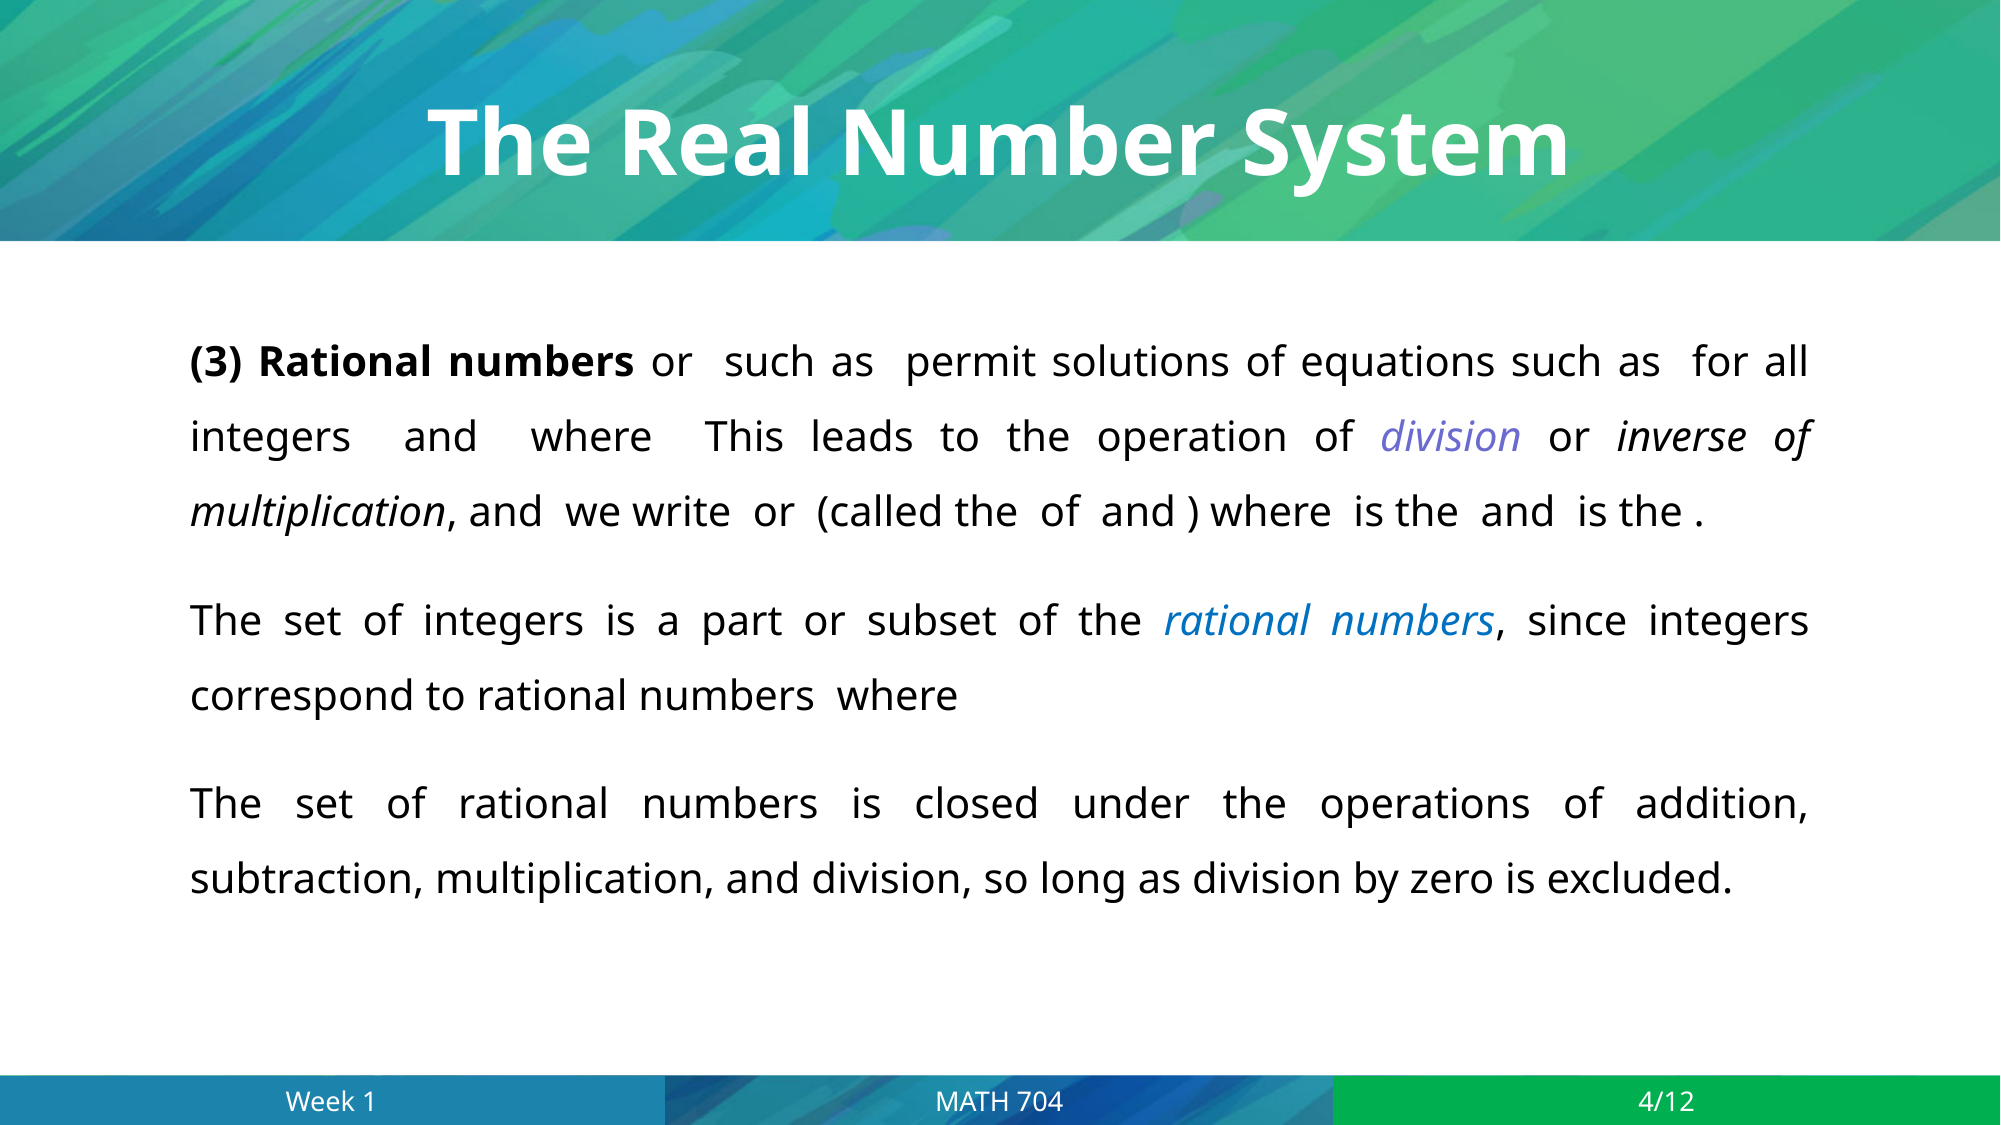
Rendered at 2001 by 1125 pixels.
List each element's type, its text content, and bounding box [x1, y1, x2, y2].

table_header 4/12 [1333, 1076, 2000, 1125]
picture [0, 0, 2001, 1125]
table_header MATH 704 [665, 1076, 1333, 1125]
title The Real Number System [99, 45, 1900, 233]
table_header Week 1 [0, 1076, 665, 1125]
